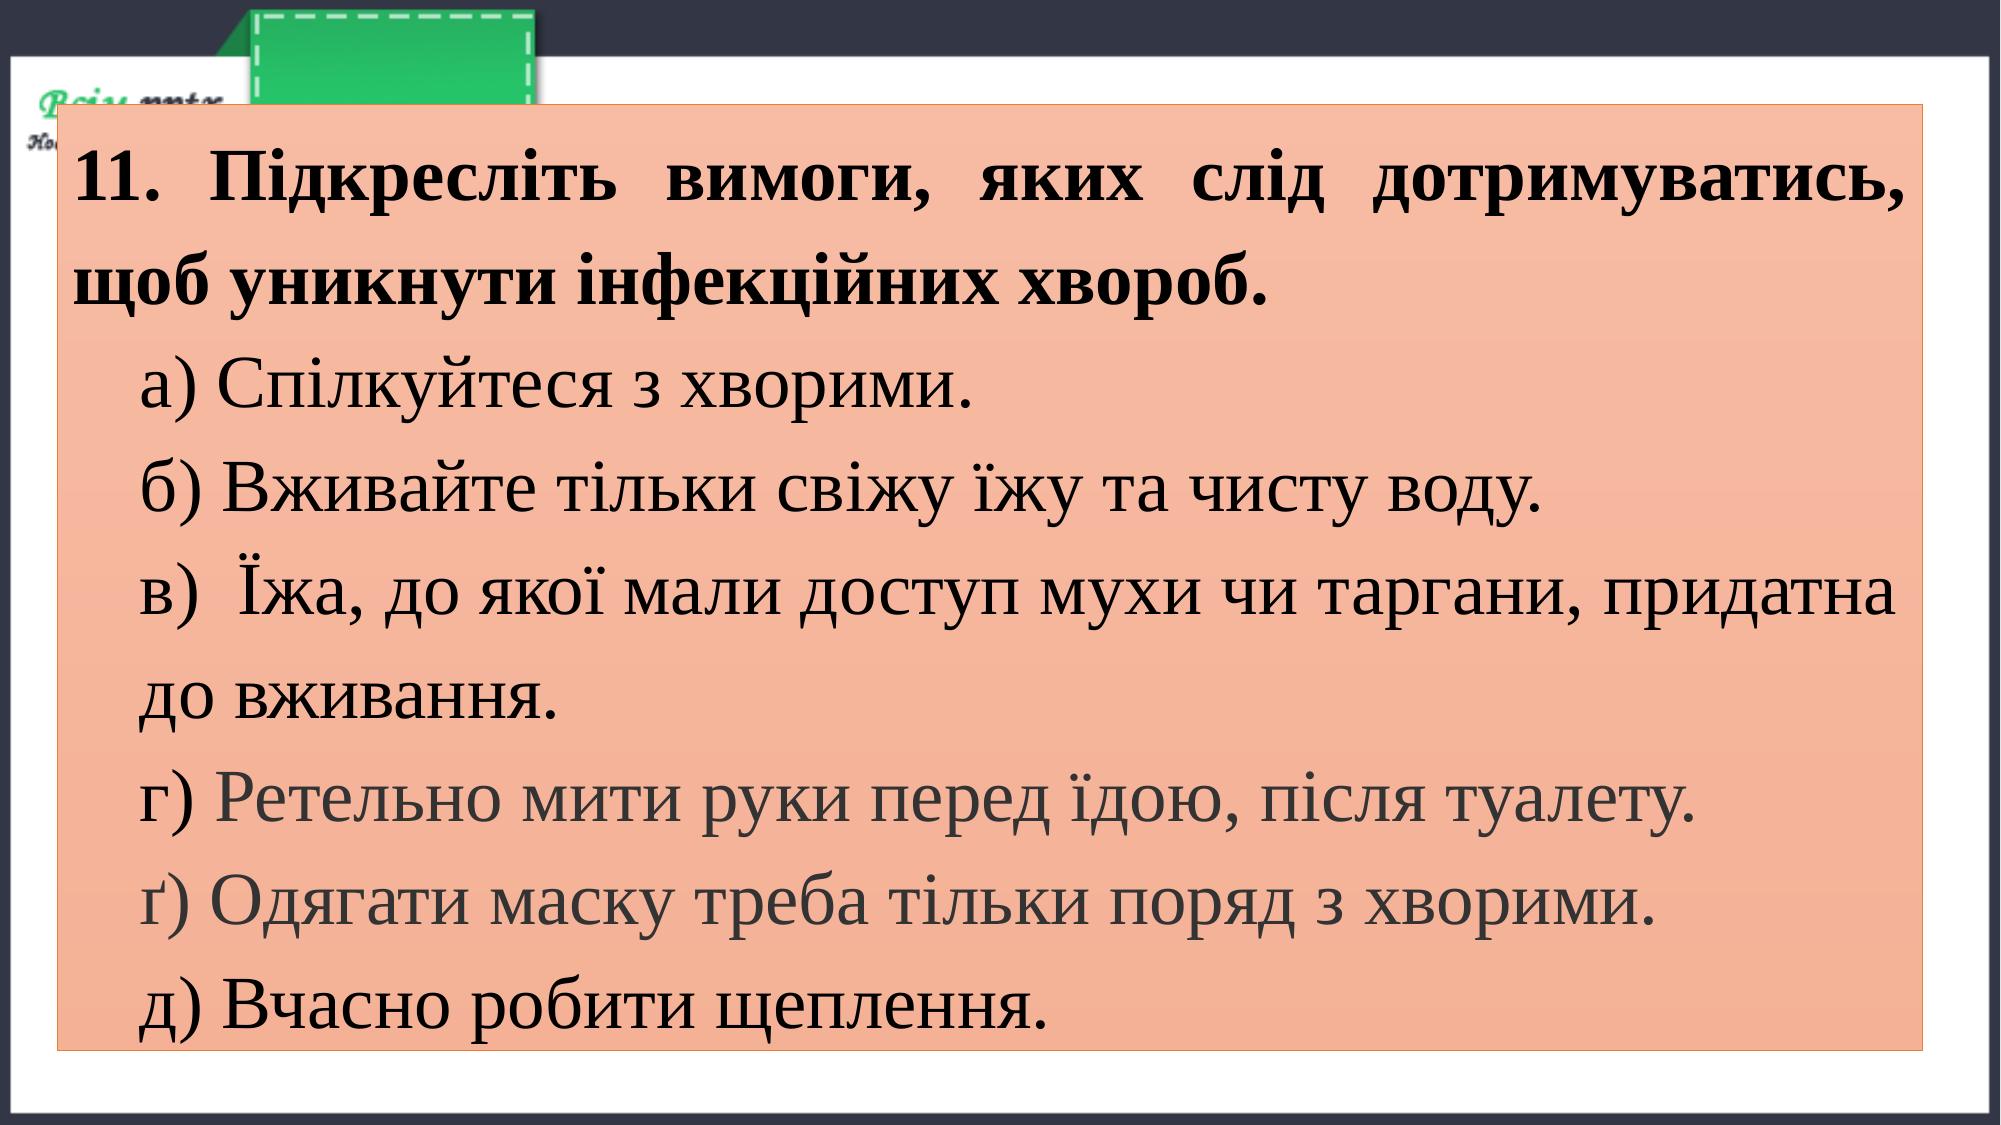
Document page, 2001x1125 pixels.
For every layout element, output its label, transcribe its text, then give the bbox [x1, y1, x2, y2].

text_box 11. Підкресліть вимоги, яких слід дотримуватись, щоб уникнути інфекційних хвороб. а) Спілкуйтеся з хворими. б) Вживайте тільки свіжу їжу та чисту воду. в) Їжа, до якої мали доступ мухи чи таргани, придатна до вживання. г) Ретельно мити руки перед їдою, після туалету. ґ) Одягати маску треба тільки поряд з хворими. д) Вчасно робити щеплення. [57, 104, 1923, 1051]
picture [0, 0, 2001, 1125]
